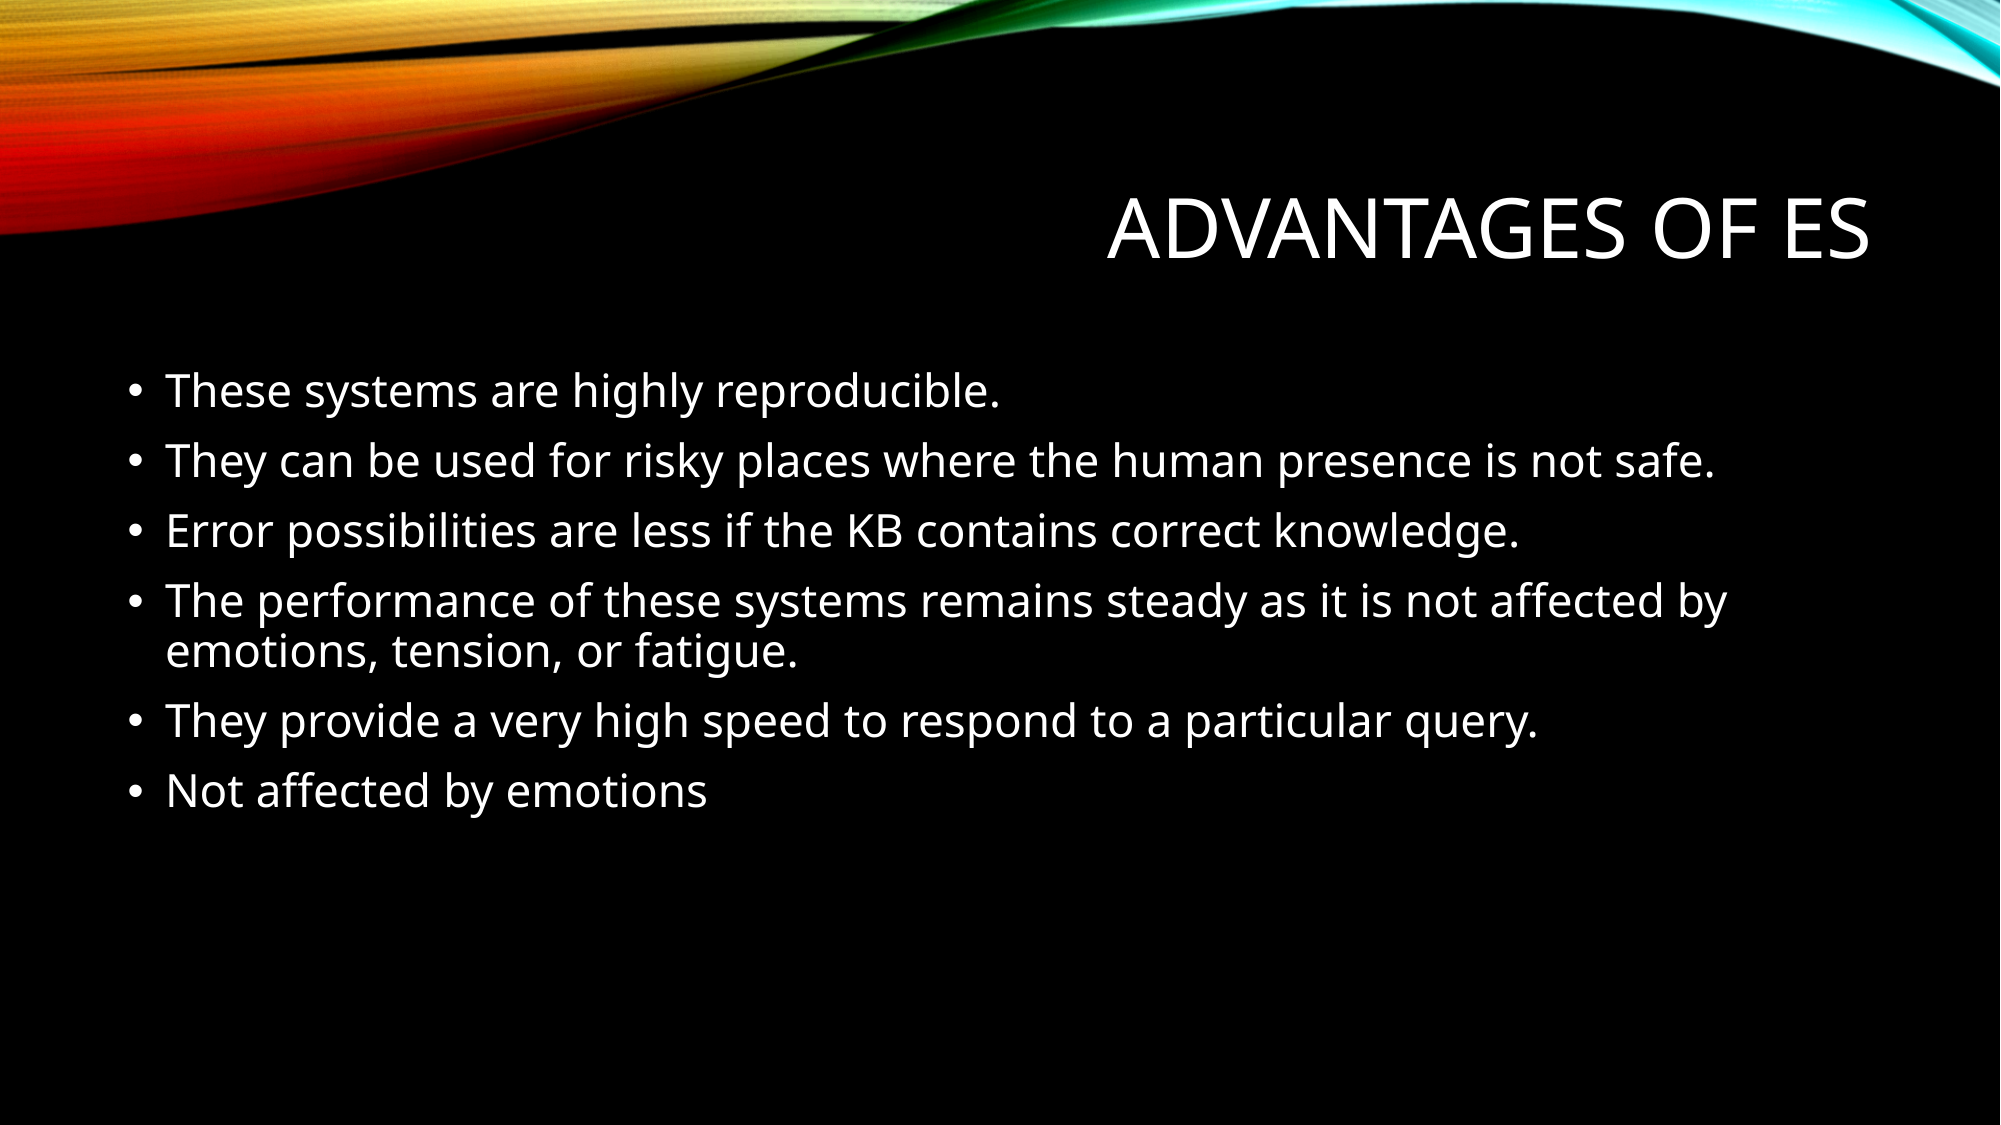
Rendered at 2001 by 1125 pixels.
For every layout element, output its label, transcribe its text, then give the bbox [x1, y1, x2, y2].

title Advantages of es [474, 125, 1888, 338]
list These systems are highly reproducible. They can be used for risky places where the human presence is not safe. Error possibilities are less if the KB contains correct knowledge. The performance of these systems remains steady as it is not affected by emotions, tension, or fatigue. They provide a very high speed to respond to a particular query. Not affected by emotions [112, 360, 1888, 1021]
picture [0, 0, 2000, 237]
